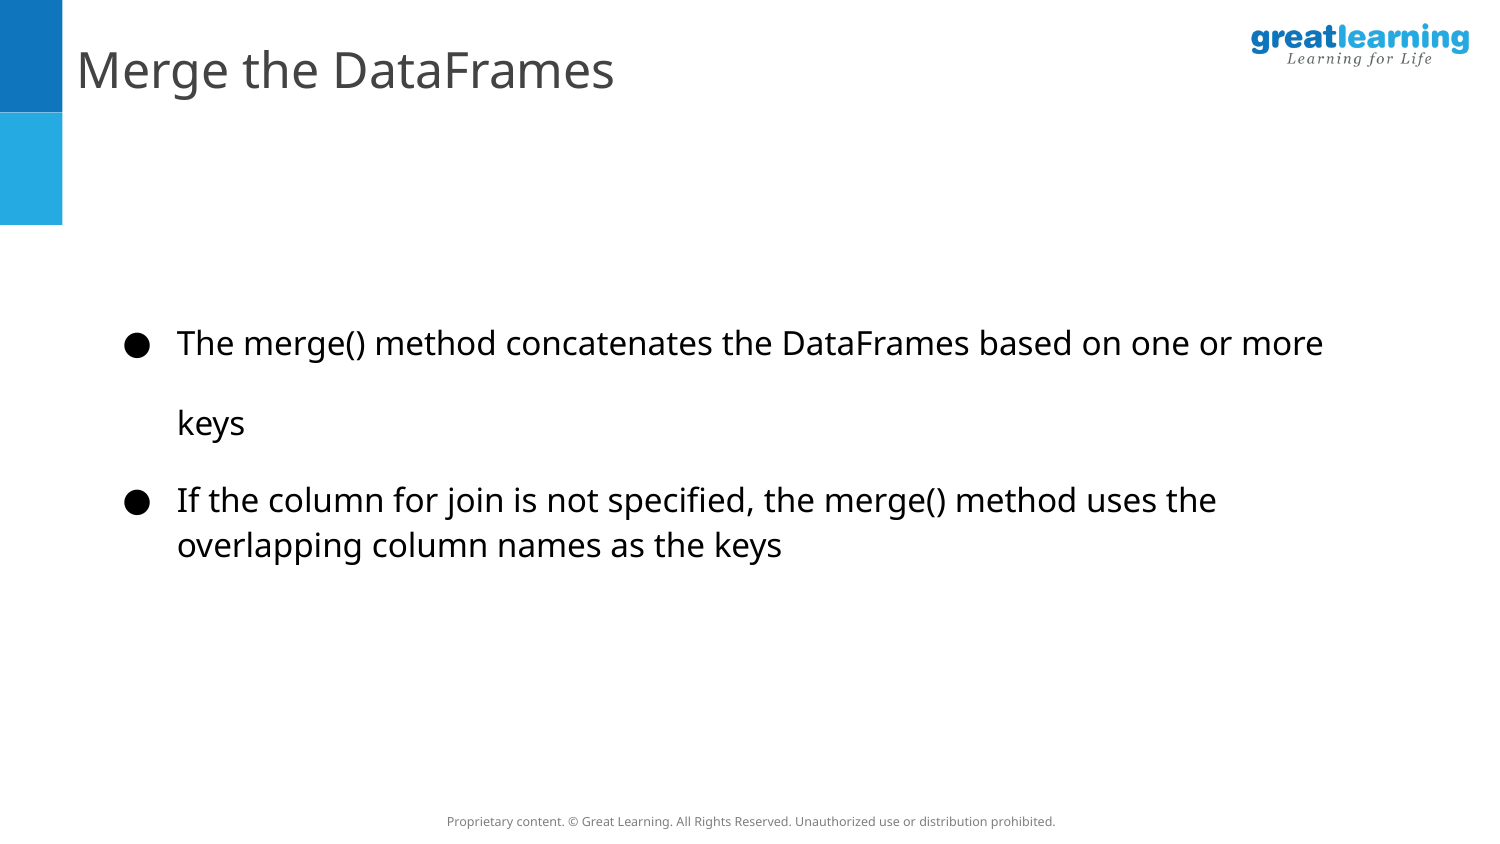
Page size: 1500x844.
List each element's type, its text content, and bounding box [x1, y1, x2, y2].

text_box [0, 112, 63, 225]
text_box The merge() method concatenates the DataFrames based on one or more keys If the column for join is not specified, the merge() method uses the overlapping column names as the keys [86, 266, 1384, 527]
picture [1285, 23, 1469, 67]
text_box [0, 0, 63, 112]
text_box Merge the DataFrames [61, 23, 1285, 110]
